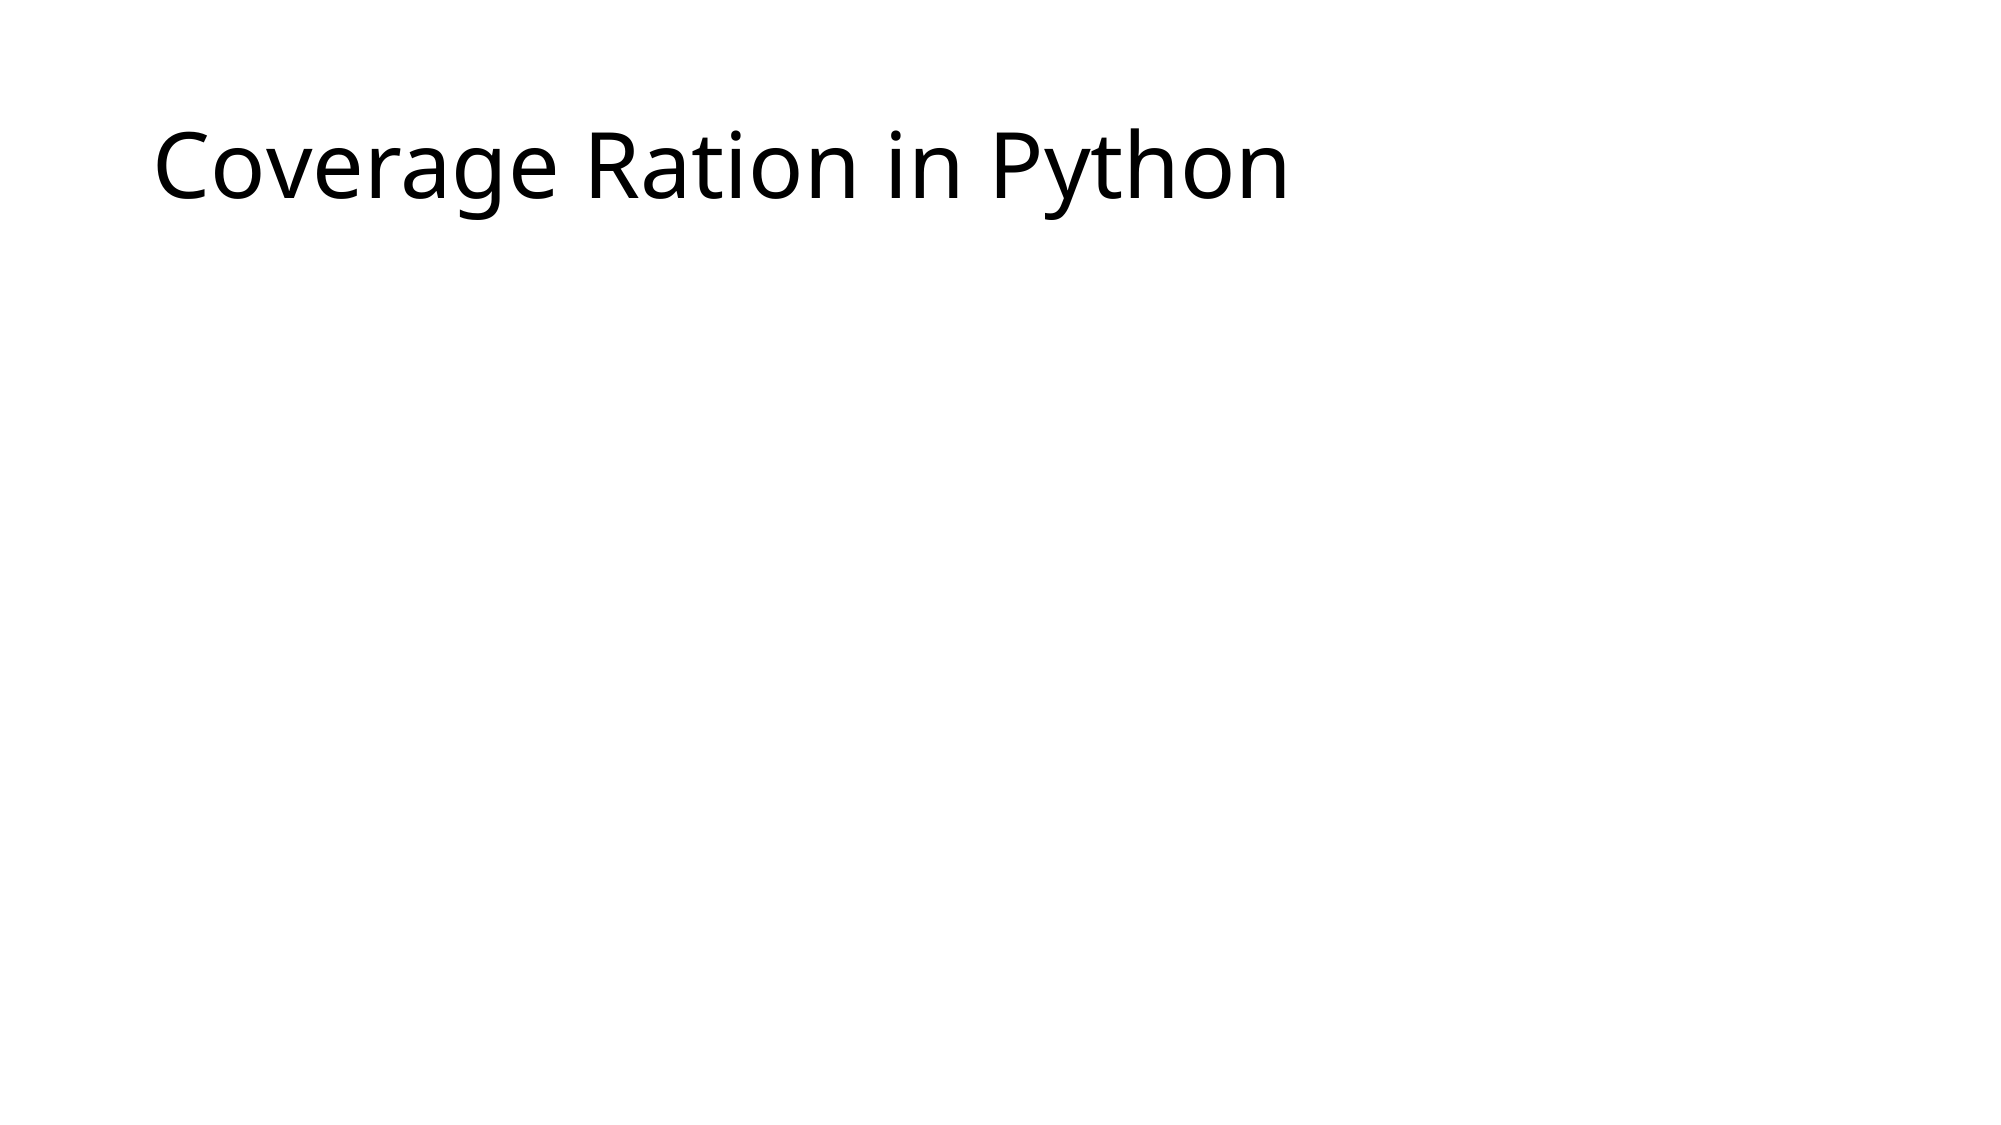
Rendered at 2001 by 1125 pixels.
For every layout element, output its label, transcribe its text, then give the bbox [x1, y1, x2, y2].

title Coverage Ration in Python [137, 59, 1863, 278]
